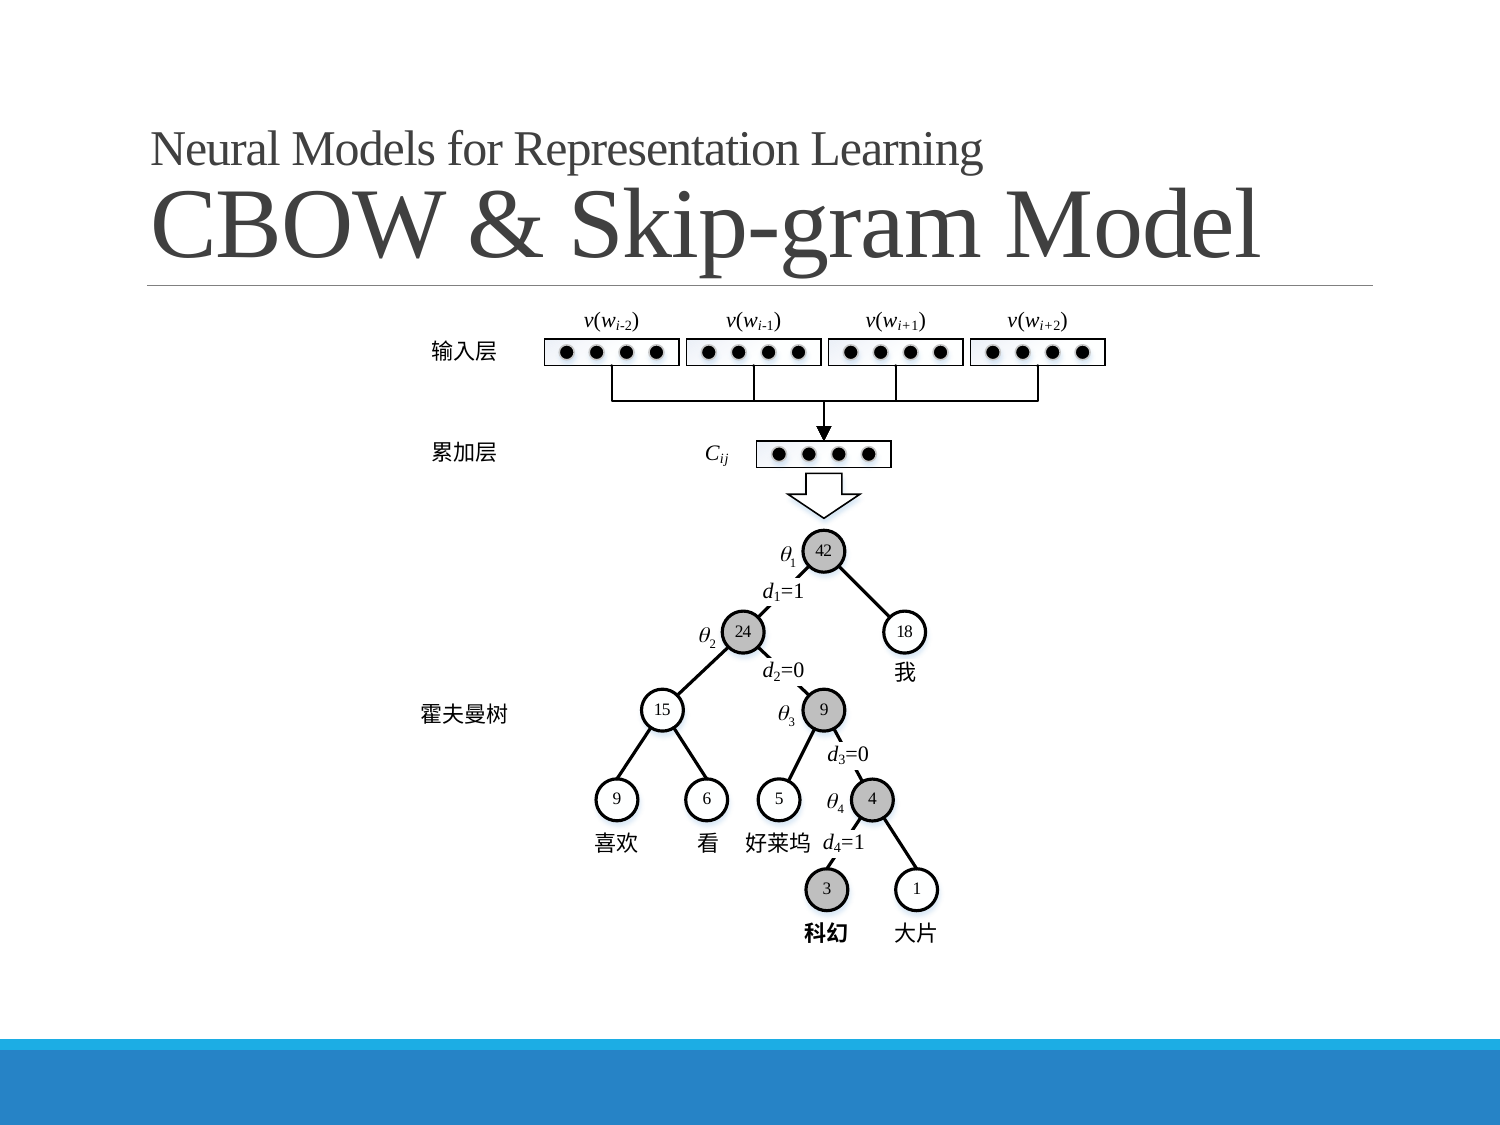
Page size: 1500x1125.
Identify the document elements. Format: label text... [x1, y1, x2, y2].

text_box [367, 302, 1107, 954]
title Neural Models for Representation Learning CBOW & Skip-gram Model [135, 47, 1373, 285]
